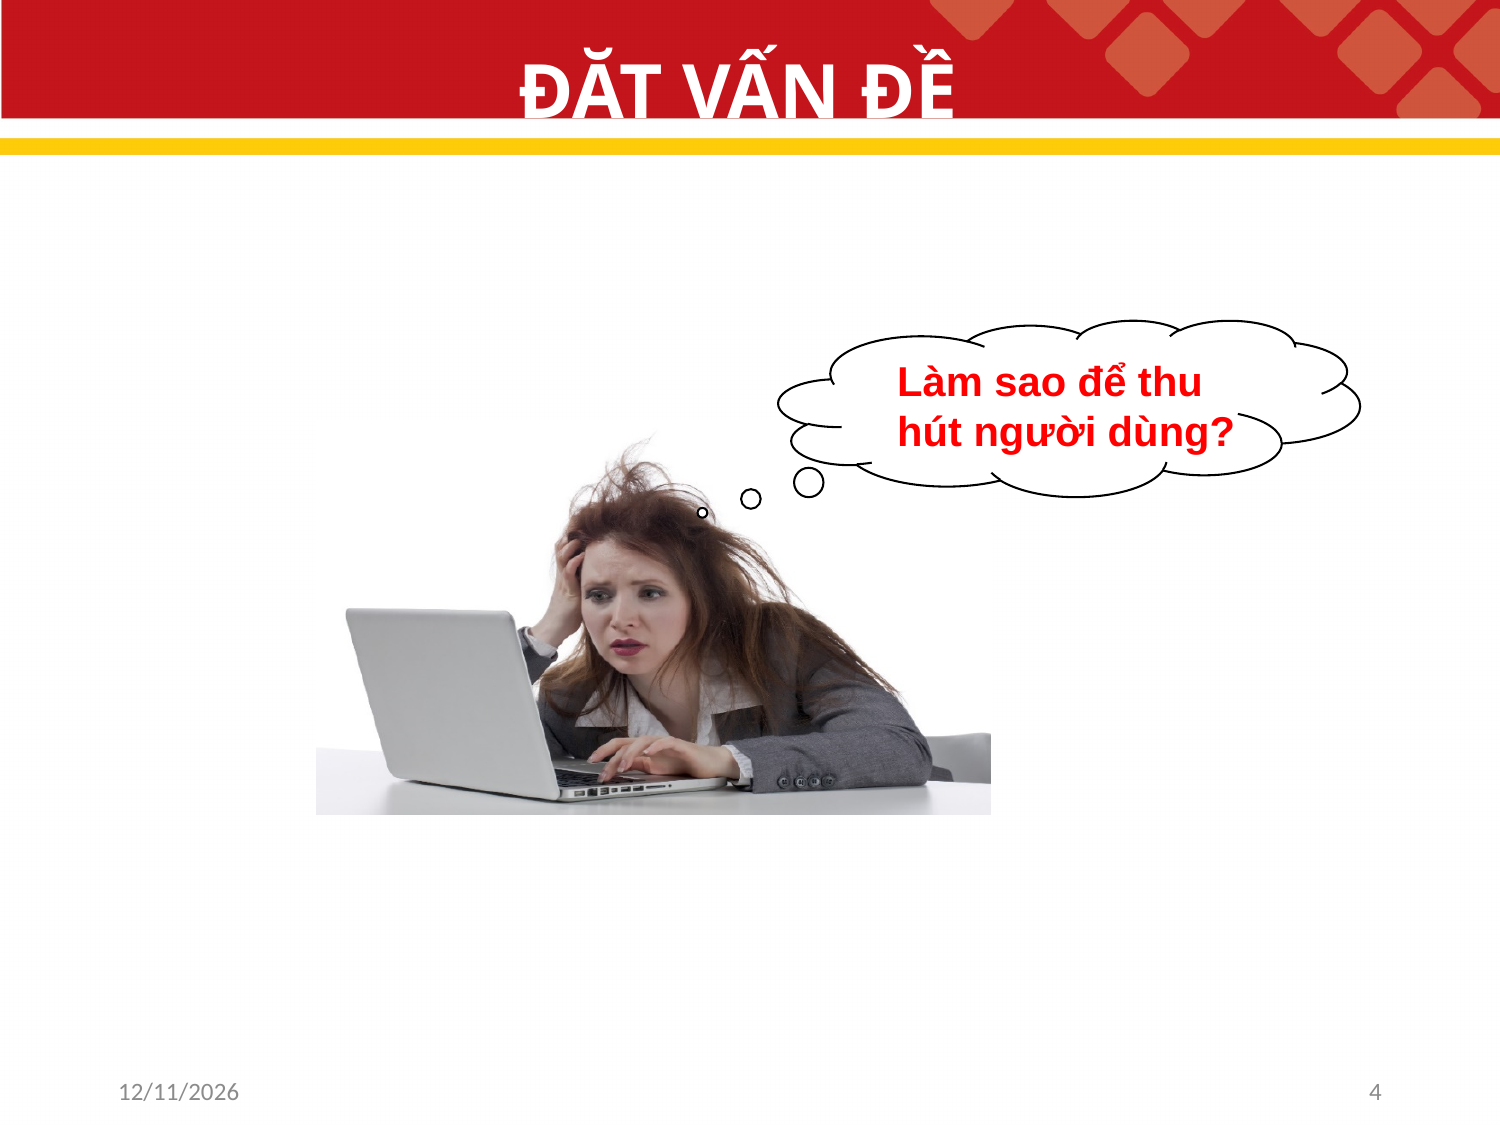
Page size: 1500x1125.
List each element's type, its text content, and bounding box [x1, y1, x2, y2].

text_box Làm sao để thu hút người dùng? [882, 346, 1277, 462]
text_box [991, 462, 1270, 499]
picture [0, 0, 1500, 1125]
title ĐẶT VẤN ĐỀ [80, 0, 1397, 204]
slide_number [103, 1060, 441, 1121]
text_box [777, 319, 1362, 456]
slide_number 4 [1059, 1060, 1397, 1121]
